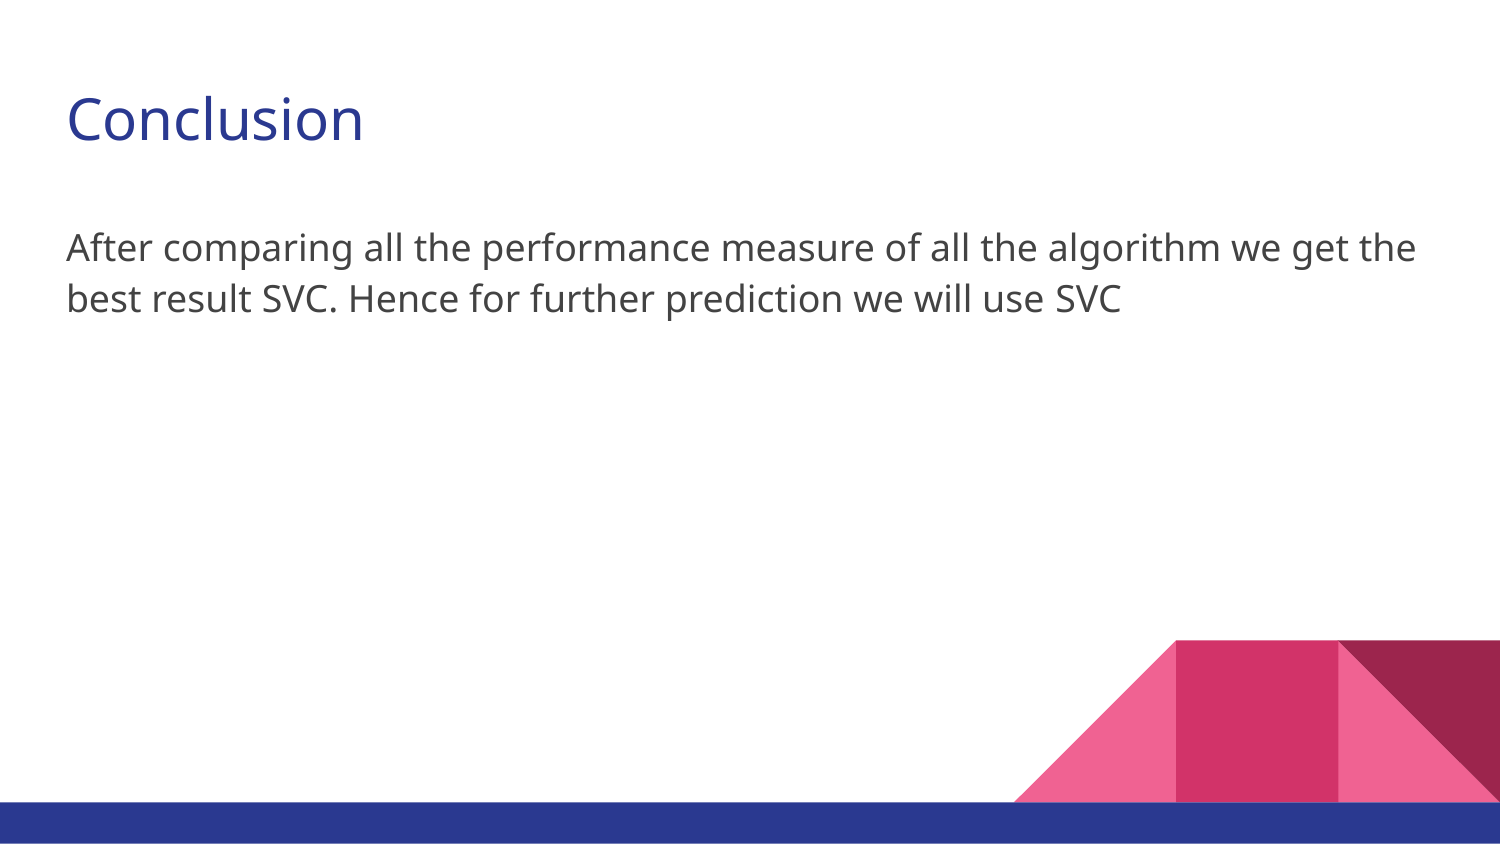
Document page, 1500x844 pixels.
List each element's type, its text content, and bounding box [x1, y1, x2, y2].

title Conclusion [51, 67, 1449, 167]
list After comparing all the performance measure of all the algorithm we get the best result SVC. Hence for further prediction we will use SVC [51, 201, 1449, 750]
